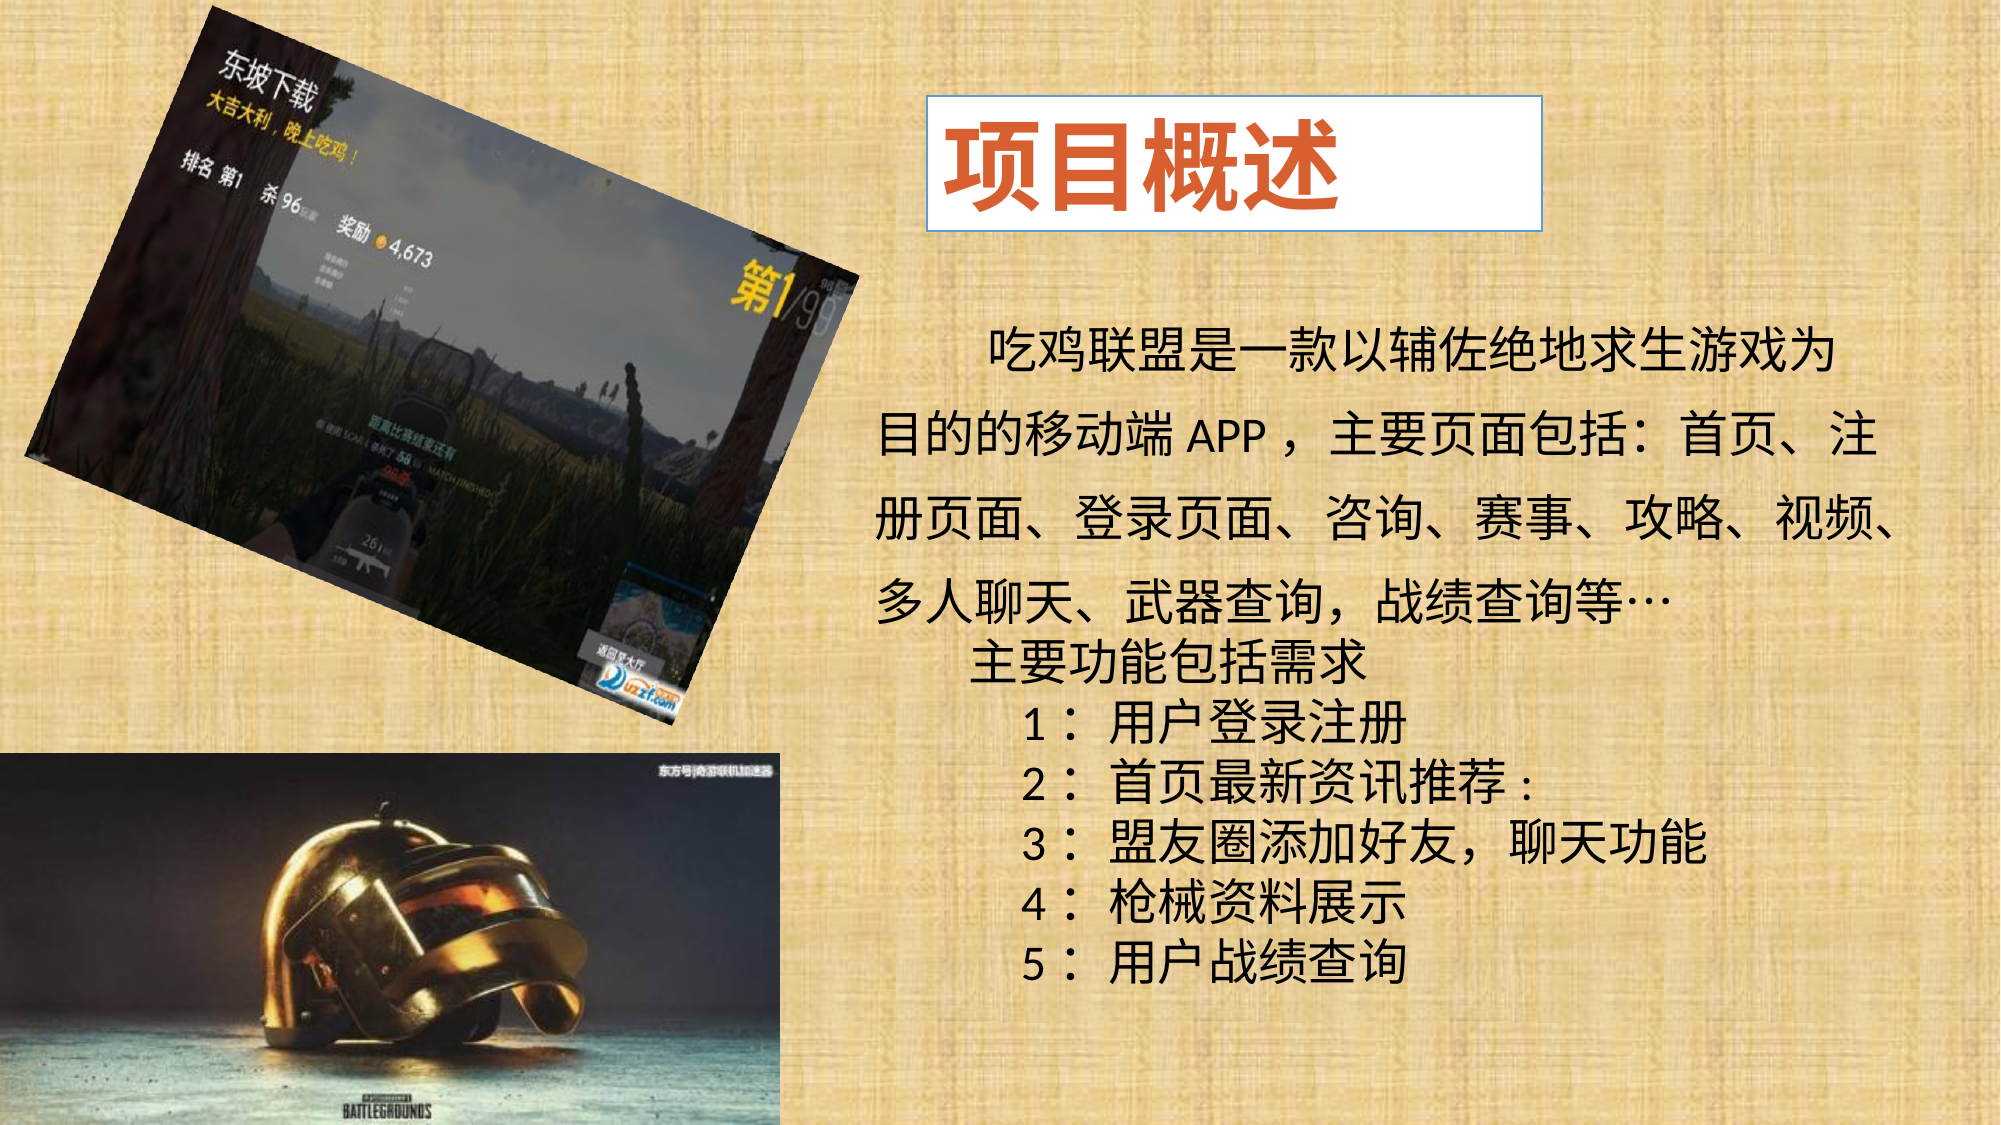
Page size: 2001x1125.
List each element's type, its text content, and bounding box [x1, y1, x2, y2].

picture [0, 0, 2001, 1125]
text_box 吃鸡联盟是一款以辅佐绝地求生游戏为目的的移动端APP，主要页面包括：首页、注册页面、登录页面、咨询、赛事、攻略、视频、多人聊天、武器查询，战绩查询等… 主要功能包括需求 1：用户登录注册 2：首页最新资讯推荐: 3：盟友圈添加好友，聊天功能 4：枪械资料展示 5：用户战绩查询 [859, 287, 1898, 998]
text_box 项目概述 [926, 95, 1543, 232]
